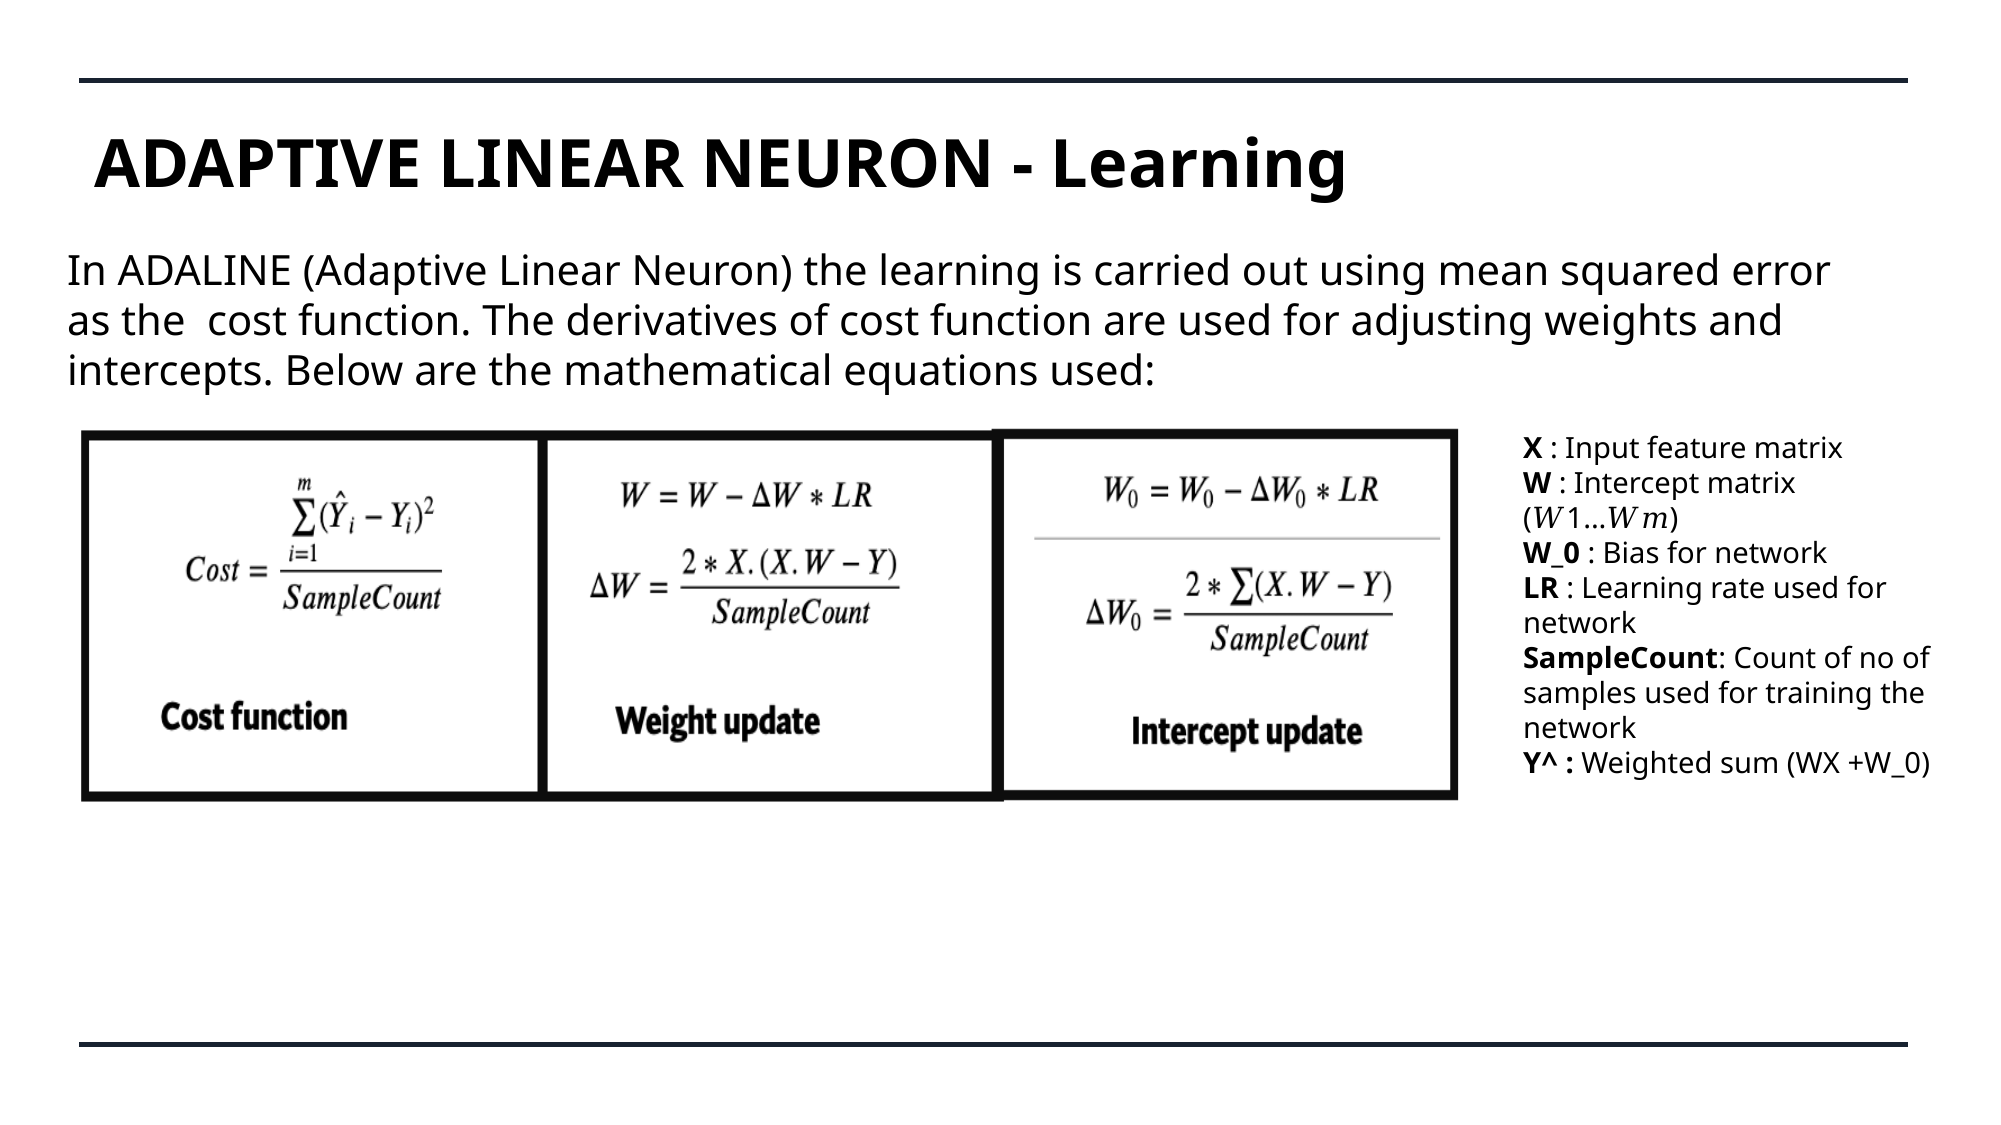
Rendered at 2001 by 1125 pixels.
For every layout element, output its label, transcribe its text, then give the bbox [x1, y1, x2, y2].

title ADAPTIVE LINEAR NEURON - Learning [79, 84, 1824, 236]
picture [52, 409, 1484, 832]
text_box X : Input feature matrix W : Intercept matrix (𝑊1...𝑊𝑚) W_0 : Bias for network LR : Learning rate used for network SampleCount: Count of no of samples used for training the network Y^ : Weighted sum (WX +W_0) [1508, 422, 1948, 787]
list In ADALINE (Adaptive Linear Neuron) the learning is carried out using mean squared error as the cost function. The derivatives of cost function are used for adjusting weights and intercepts. Below are the mathematical equations used: [52, 236, 1851, 405]
